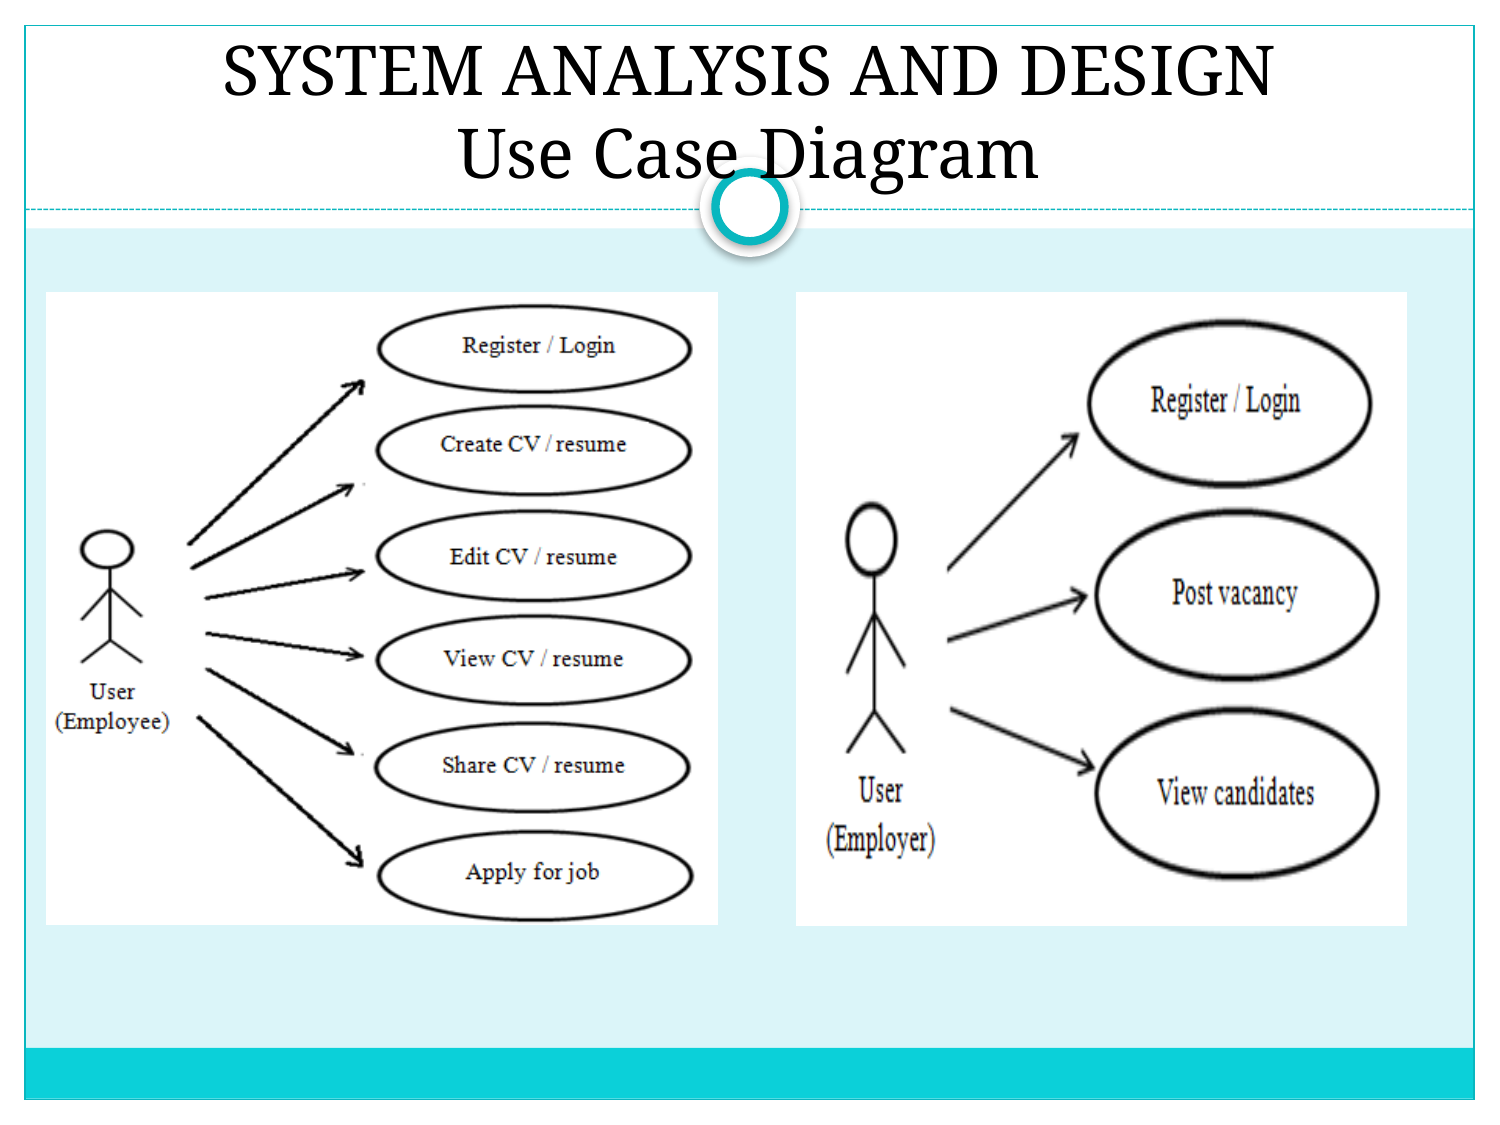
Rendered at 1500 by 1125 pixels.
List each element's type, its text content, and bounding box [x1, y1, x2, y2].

title SYSTEM ANALYSIS AND DESIGN Use Case Diagram [49, 0, 1450, 200]
picture [796, 292, 1407, 926]
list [46, 292, 718, 925]
